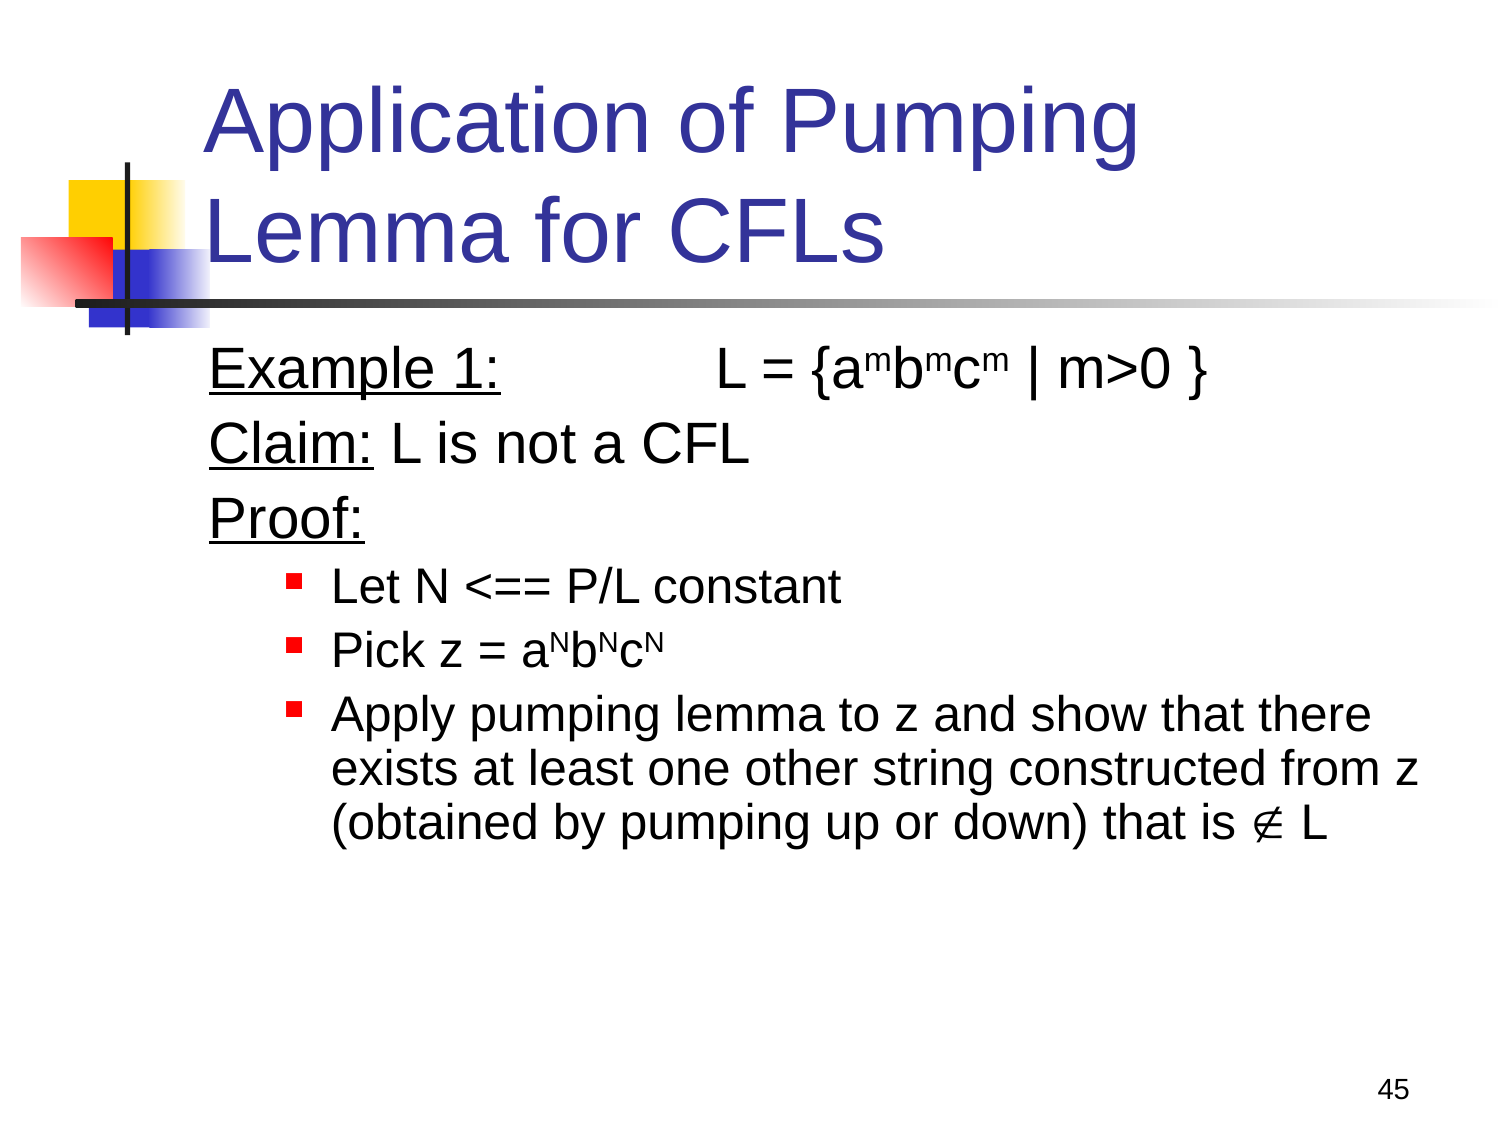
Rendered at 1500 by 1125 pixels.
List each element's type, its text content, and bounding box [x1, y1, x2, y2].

slide_number 45 [1112, 1037, 1426, 1113]
list Example 1: L = {ambmcm | m>0 } Claim: L is not a CFL Proof: Let N <== P/L constant Pick z = aNbNcN Apply pumping lemma to z and show that there exists at least one other string constructed from z (obtained by pumping up or down) that is  L [193, 330, 1470, 1007]
title Application of Pumping Lemma for CFLs [188, 101, 1468, 289]
